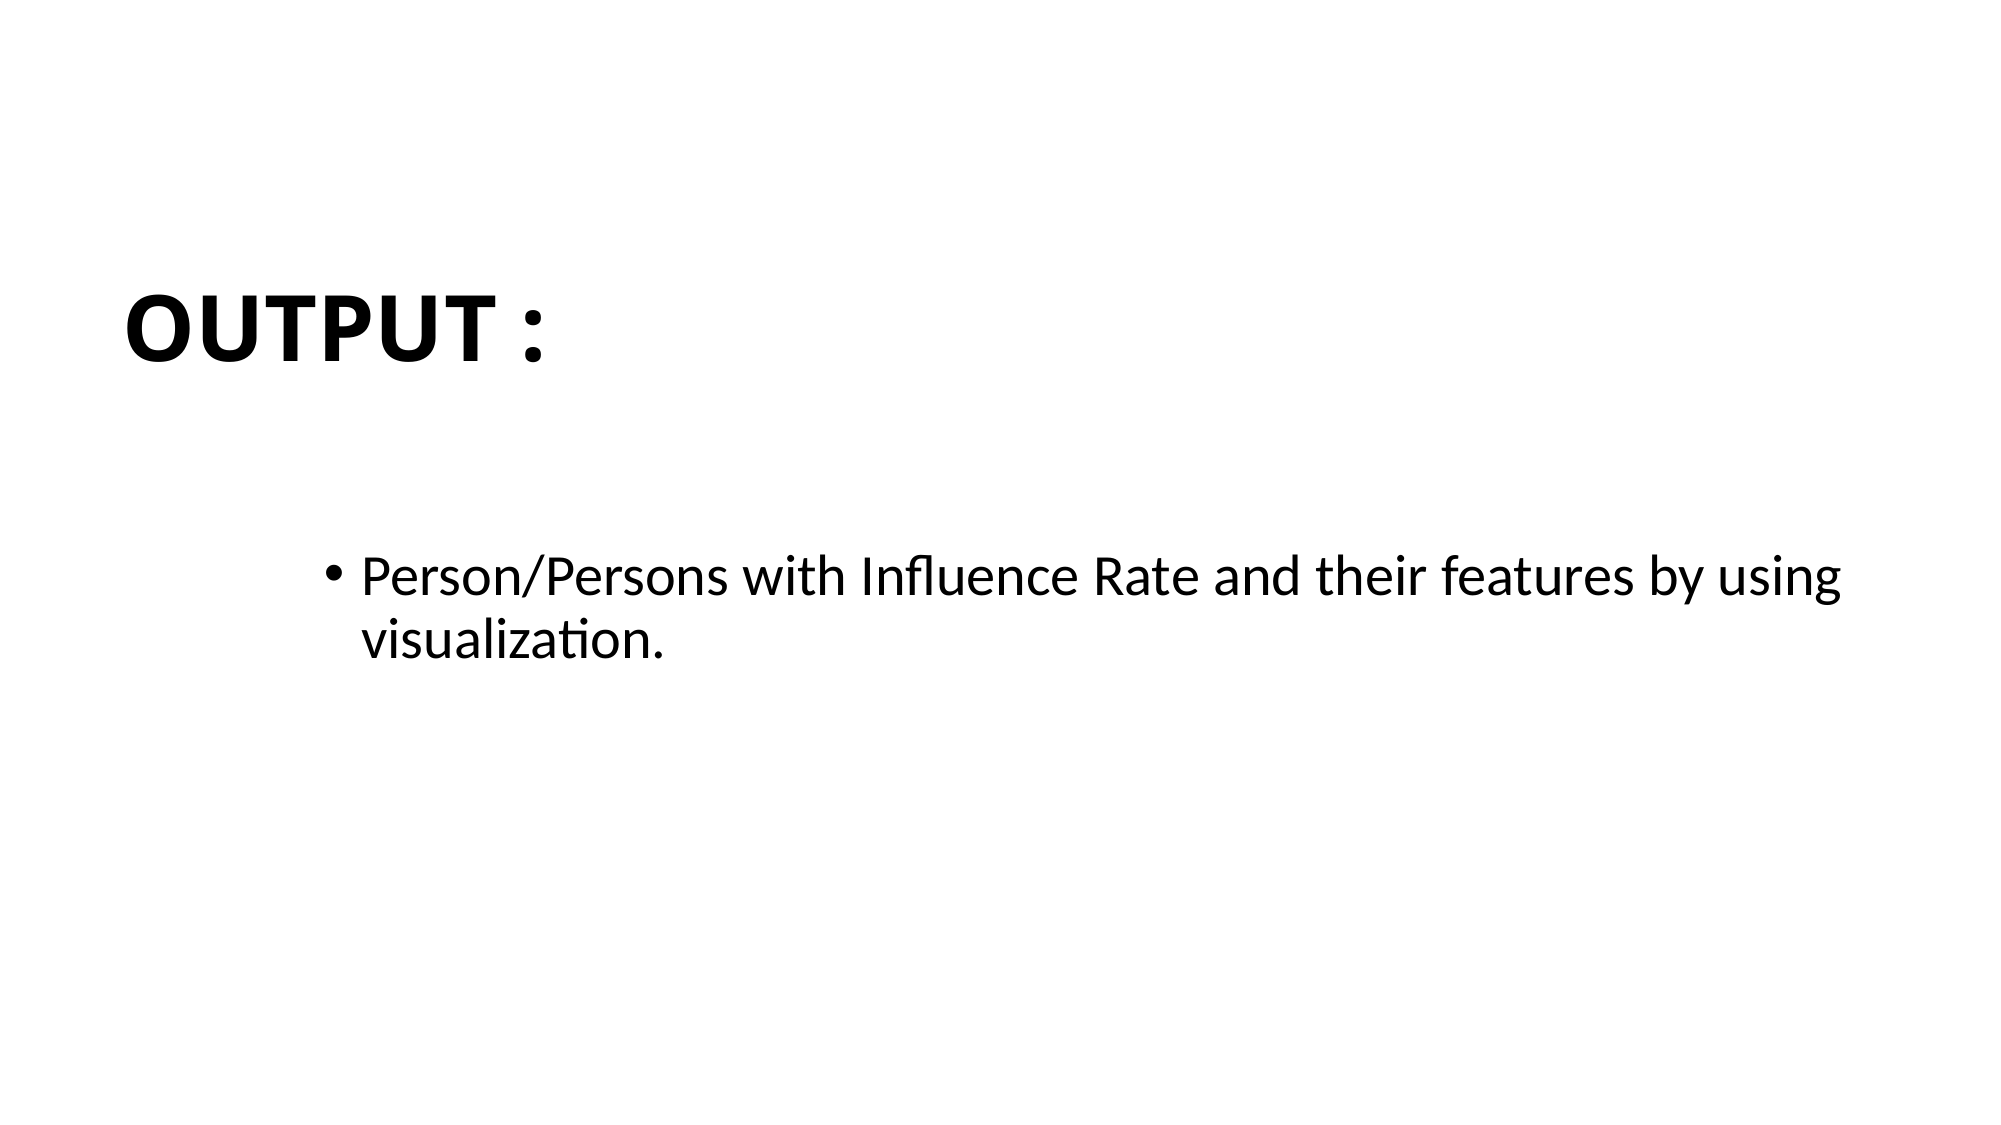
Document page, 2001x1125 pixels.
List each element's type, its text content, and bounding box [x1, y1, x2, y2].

list Person/Persons with Influence Rate and their features by using visualization. [308, 537, 1901, 733]
title OUTPUT : [107, 222, 1833, 441]
